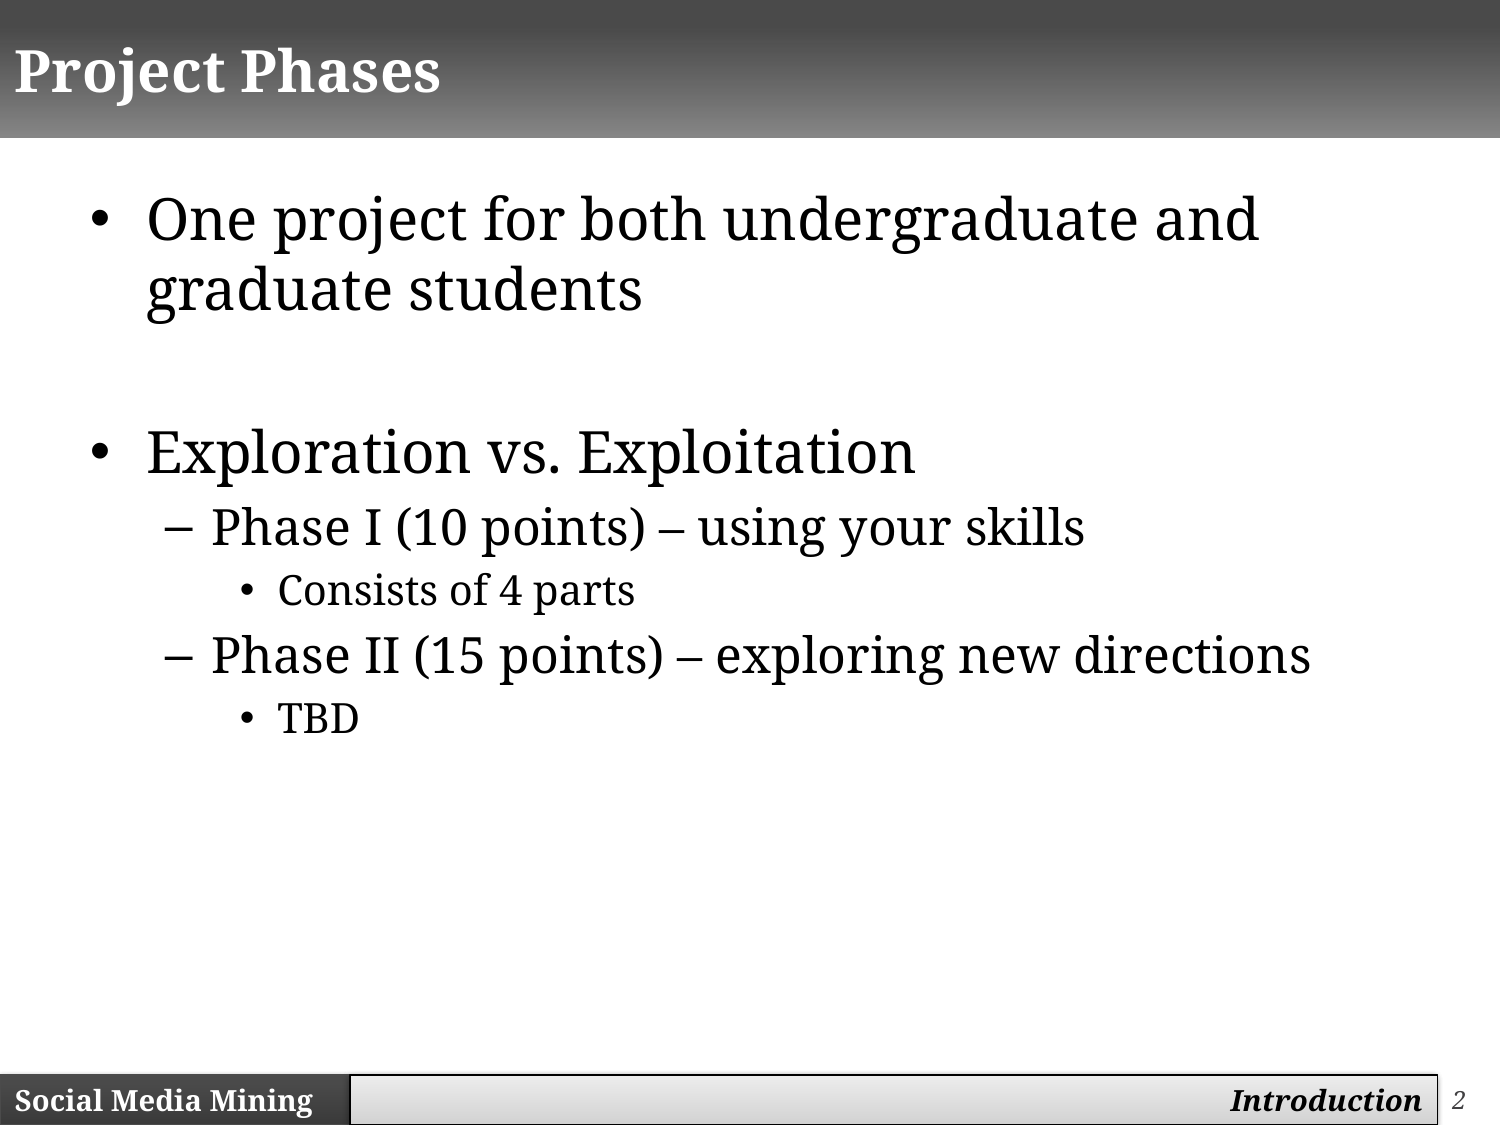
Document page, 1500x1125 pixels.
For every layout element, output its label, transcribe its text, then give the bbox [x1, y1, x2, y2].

list One project for both undergraduate and graduate students Exploration vs. Exploitation Phase I (10 points) – using your skills Consists of 4 parts Phase II (15 points) – exploring new directions TBD [75, 174, 1463, 1048]
title Project Phases [0, 0, 1500, 138]
